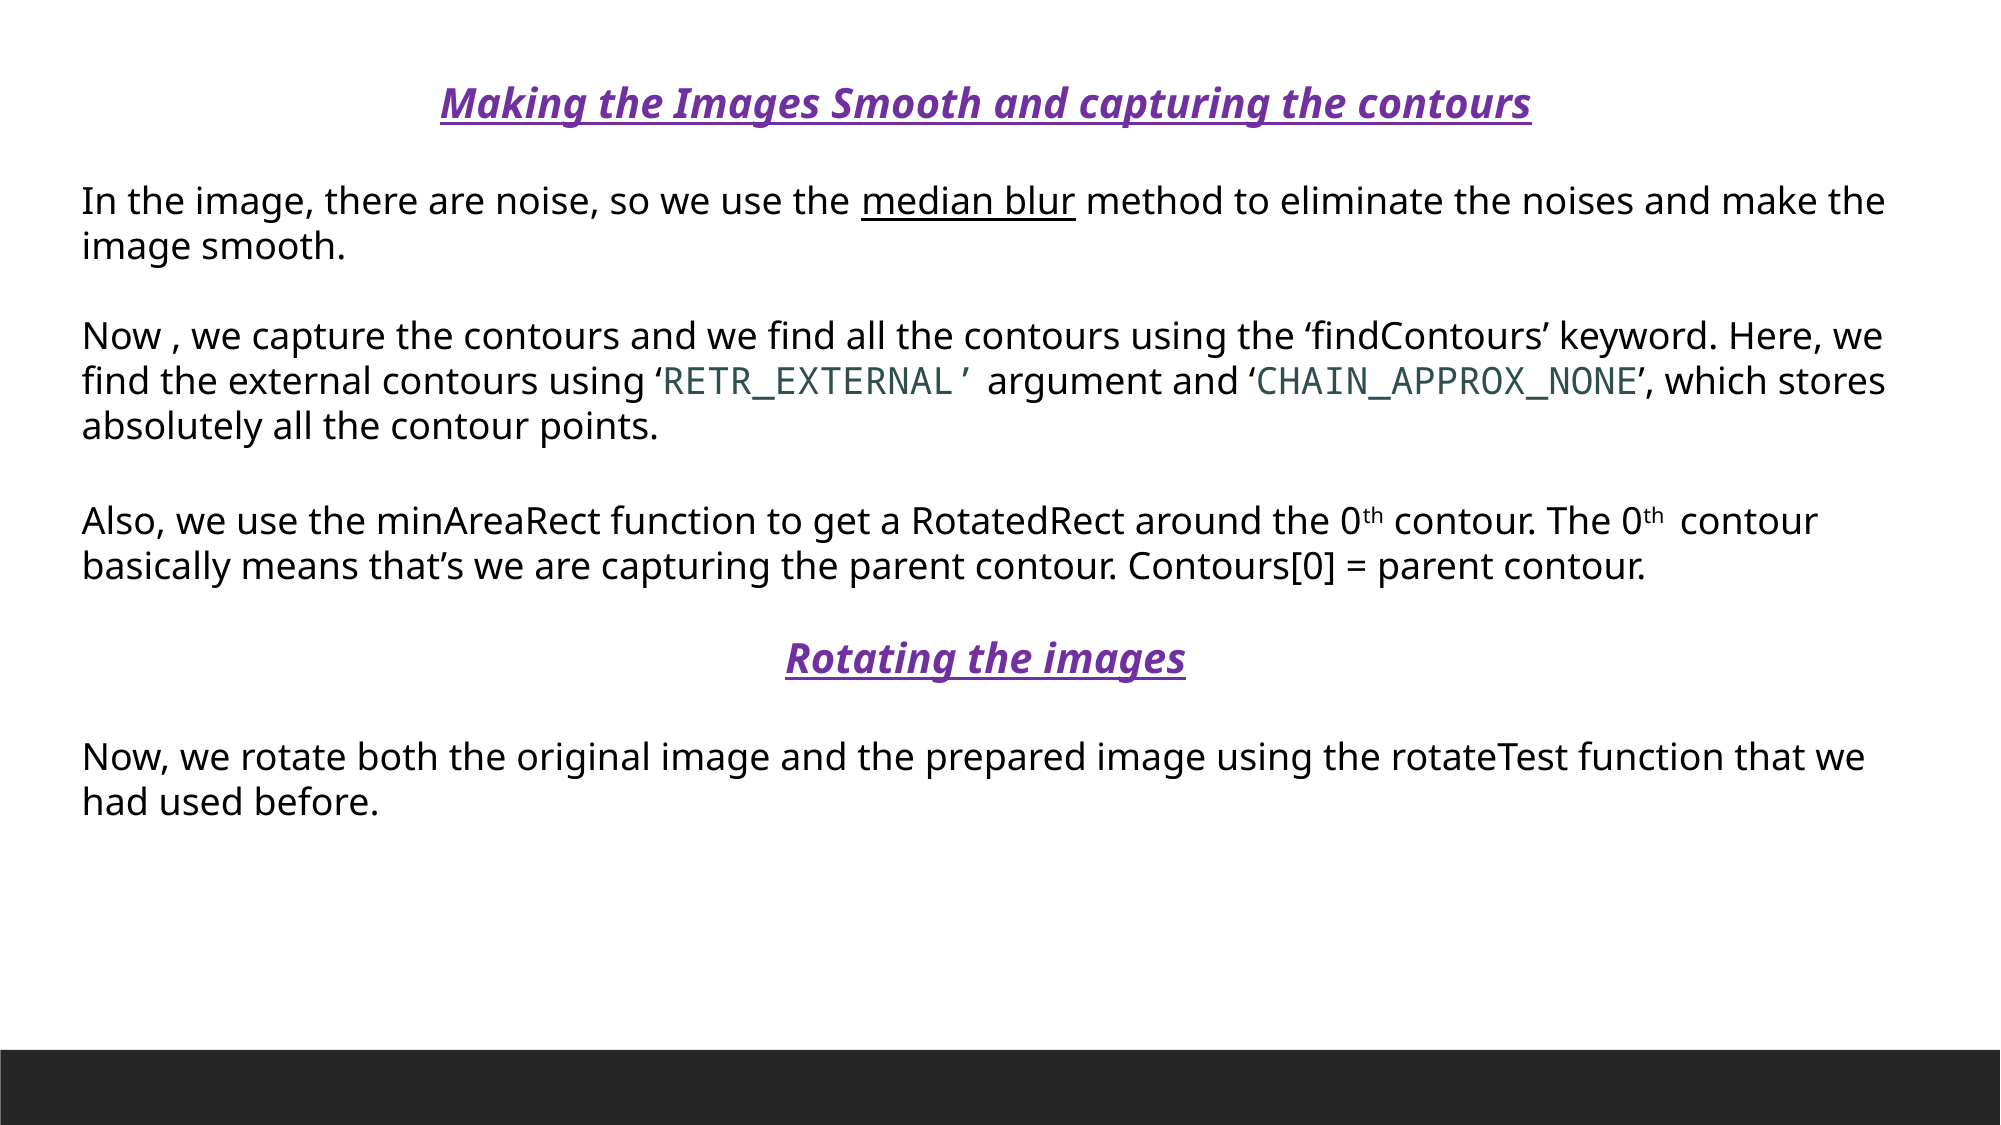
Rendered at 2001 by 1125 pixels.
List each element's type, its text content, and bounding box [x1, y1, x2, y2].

text_box Making the Images Smooth and capturing the contours In the image, there are noise, so we use the median blur method to eliminate the noises and make the image smooth. Now , we capture the contours and we find all the contours using the ‘findContours’ keyword. Here, we find the external contours using ‘RETR_EXTERNAL’ argument and ‘CHAIN_APPROX_NONE’, which stores absolutely all the contour points. Also, we use the minAreaRect function to get a RotatedRect around the 0th contour. The 0th contour basically means that’s we are capturing the parent contour. Contours[0] = parent contour. Rotating the images Now, we rotate both the original image and the prepared image using the rotateTest function that we had used before. [66, 69, 1905, 1125]
